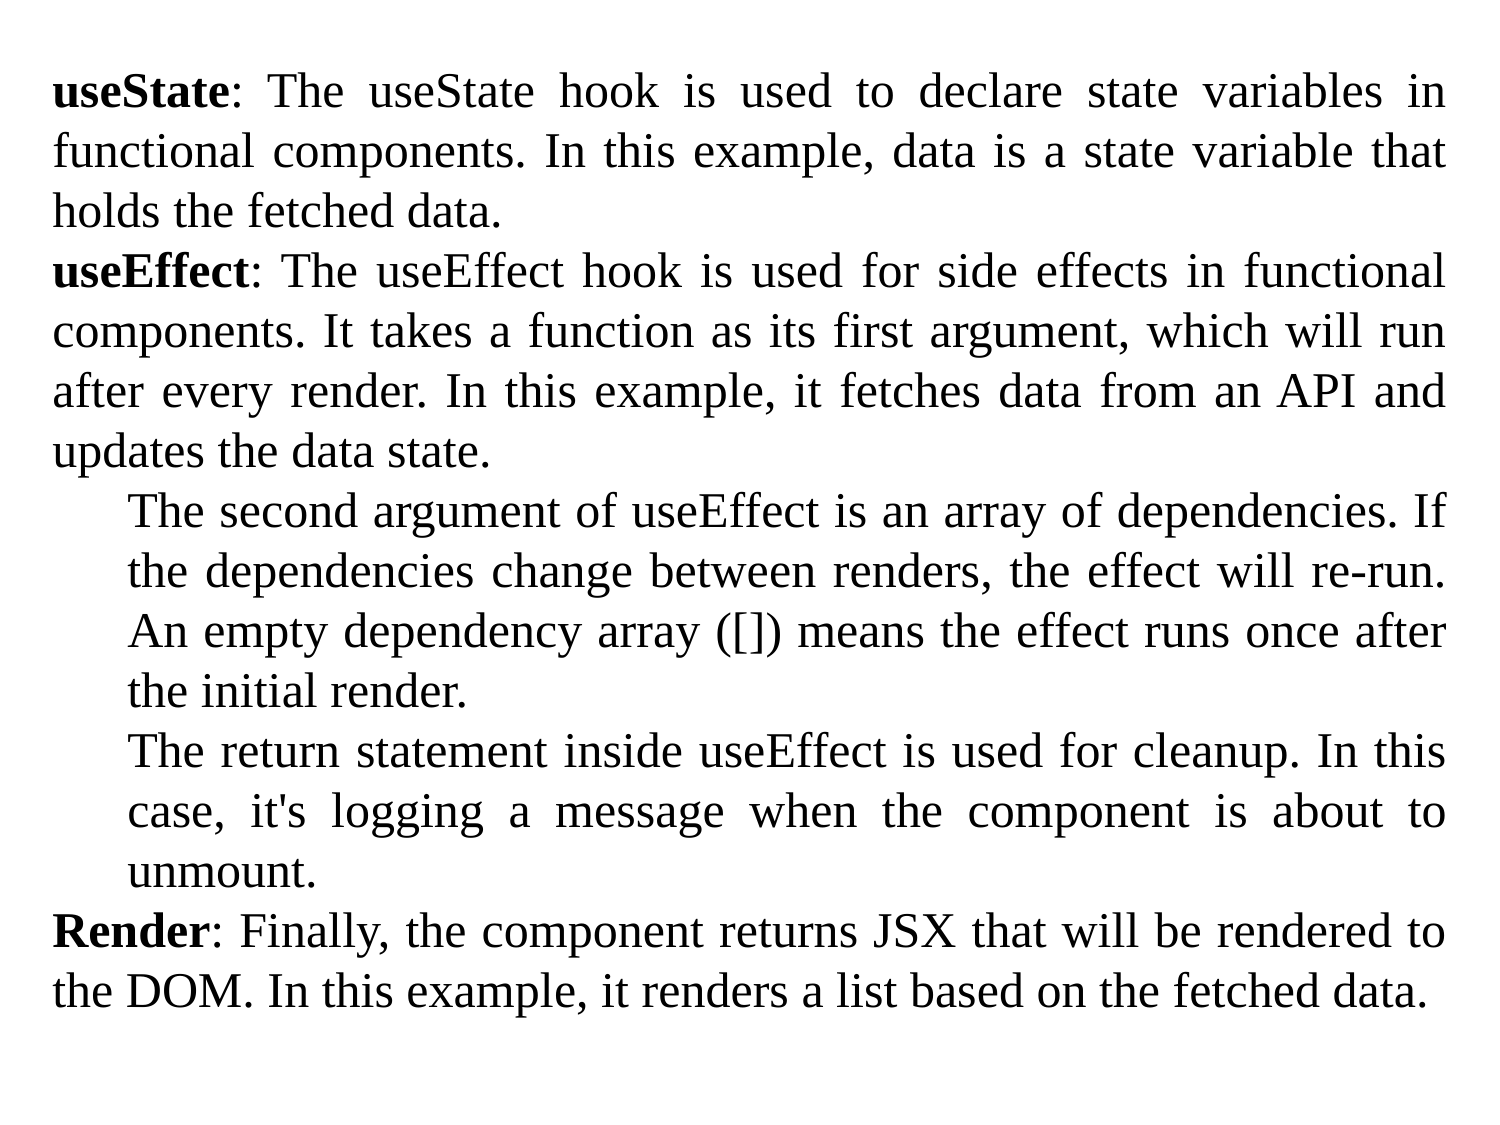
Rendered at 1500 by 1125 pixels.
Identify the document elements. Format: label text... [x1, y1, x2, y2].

text_box useState: The useState hook is used to declare state variables in functional components. In this example, data is a state variable that holds the fetched data. useEffect: The useEffect hook is used for side effects in functional components. It takes a function as its first argument, which will run after every render. In this example, it fetches data from an API and updates the data state. The second argument of useEffect is an array of dependencies. If the dependencies change between renders, the effect will re-run. An empty dependency array ([]) means the effect runs once after the initial render. The return statement inside useEffect is used for cleanup. In this case, it's logging a message when the component is about to unmount. Render: Finally, the component returns JSX that will be rendered to the DOM. In this example, it renders a list based on the fetched data. [37, 49, 1463, 1085]
